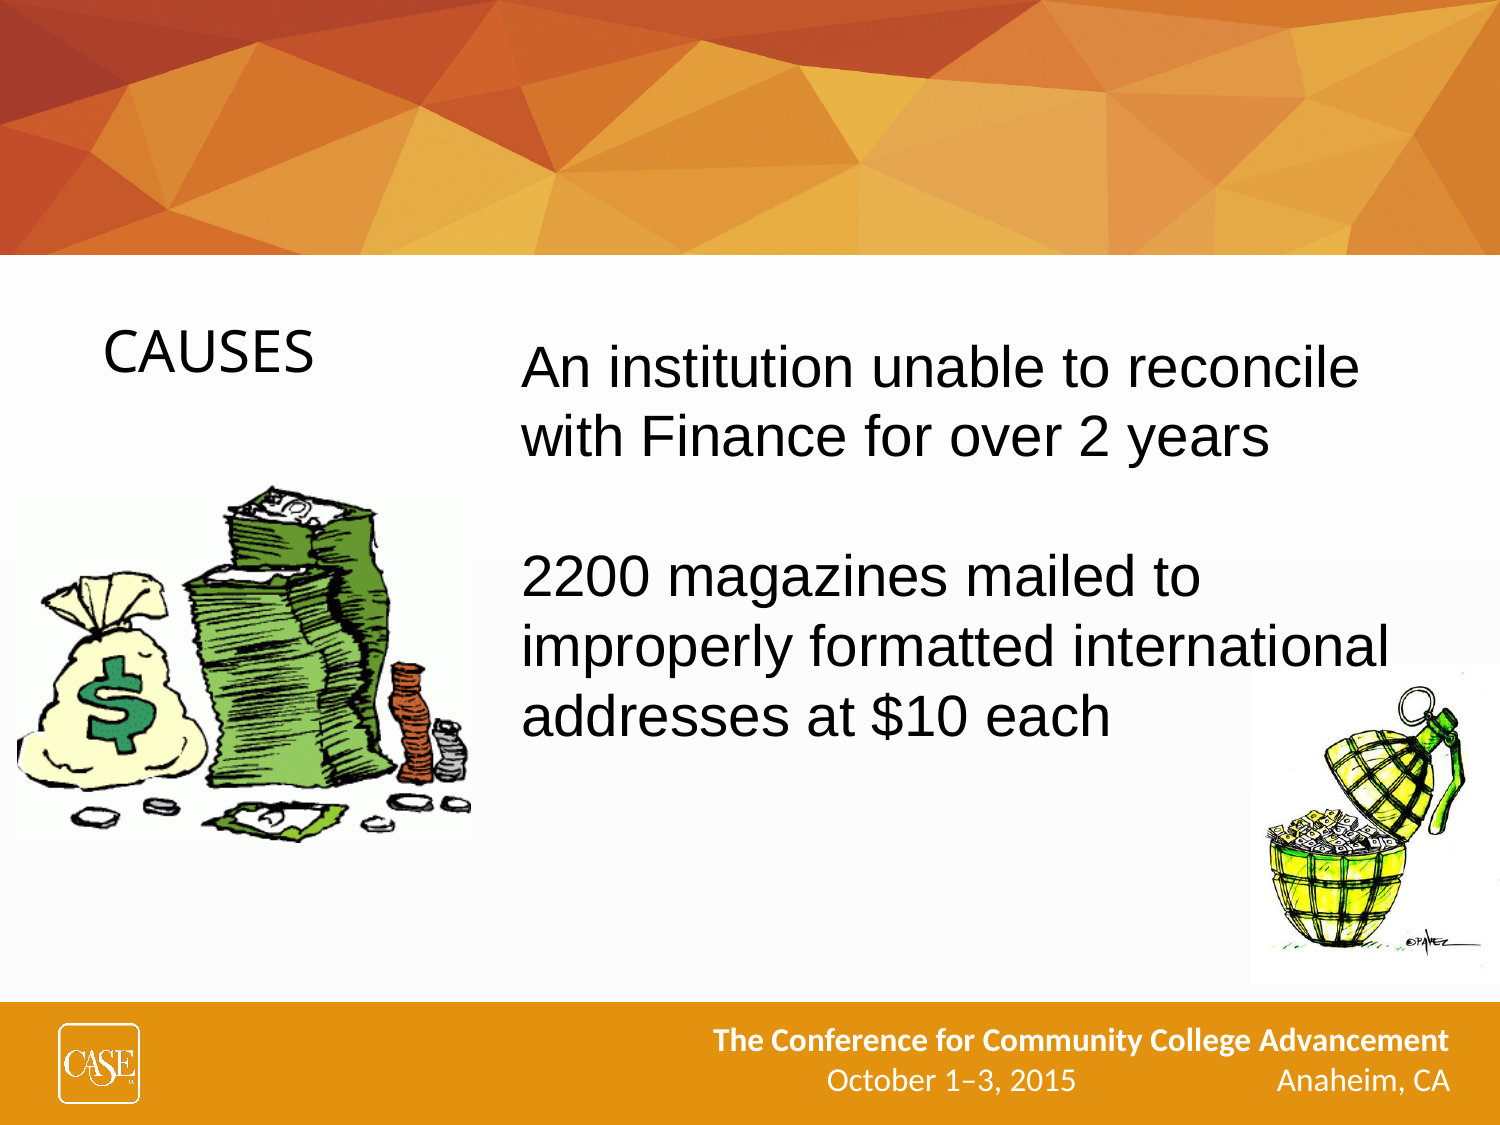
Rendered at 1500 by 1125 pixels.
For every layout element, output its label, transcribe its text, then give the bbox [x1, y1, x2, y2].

text_box CAUSES [87, 306, 494, 391]
picture [1250, 663, 1500, 985]
picture [17, 484, 471, 843]
text_box An institution unable to reconcile with Finance for over 2 years 2200 magazines mailed to improperly formatted international addresses at $10 each [506, 321, 1427, 756]
picture [0, 0, 1500, 255]
picture [0, 1002, 1500, 1125]
